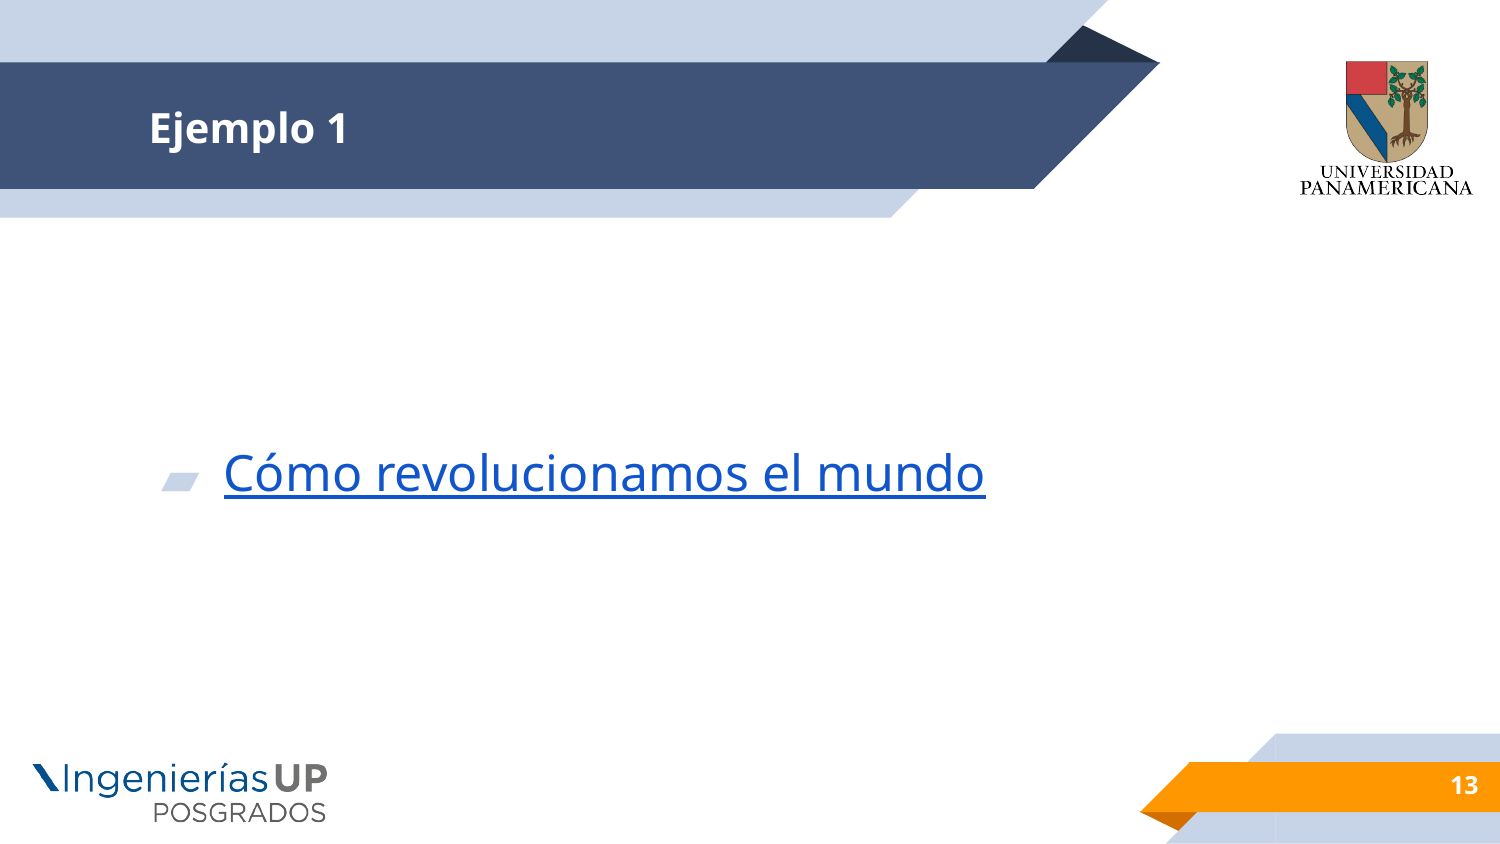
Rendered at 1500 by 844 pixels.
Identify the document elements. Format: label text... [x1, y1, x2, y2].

picture [15, 737, 344, 844]
slide_number 13 [1249, 760, 1494, 813]
title Ejemplo 1 [133, 64, 1035, 190]
picture [1286, 44, 1490, 210]
list Cómo revolucionamos el mundo [133, 217, 1140, 734]
